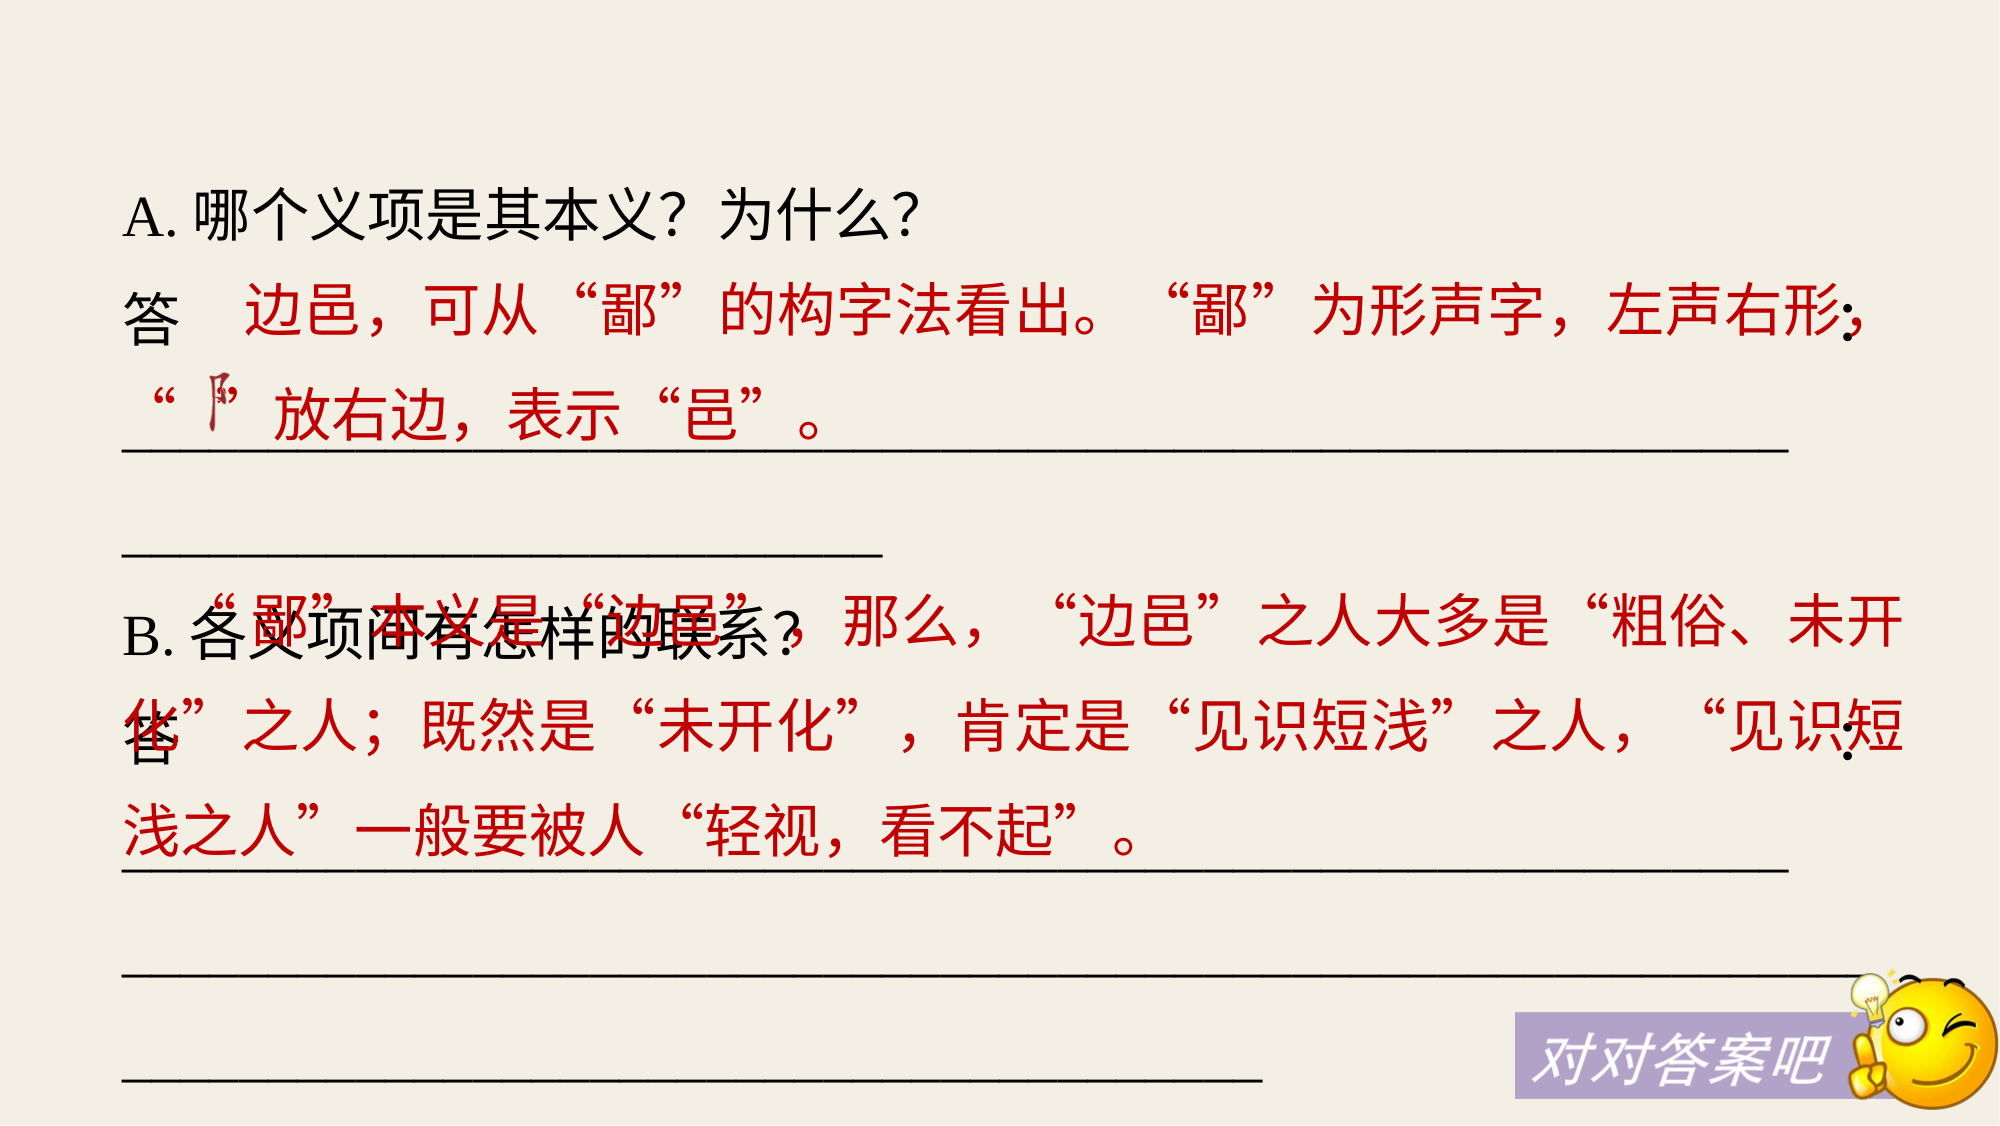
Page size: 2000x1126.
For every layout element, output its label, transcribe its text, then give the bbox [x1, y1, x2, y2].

text_box A.哪个义项是其本义？为什么？ 答：_________________________________________________________ __________________________ B.各义项间有怎样的联系？ 答：_________________________________________________________ ___________________________________________________________________________________________________ [102, 132, 1926, 1098]
picture [207, 370, 231, 433]
text_box 边邑，可从“鄙”的构字法看出。“鄙”为形声字，左声右形，“ ”放右边，表示“邑”。 [98, 228, 1922, 459]
picture [1495, 968, 1999, 1125]
text_box “鄙”本义是“边邑”，那么，“边邑”之人大多是“粗俗、未开化”之人；既然是“未开化”，肯定是“见识短浅”之人，“见识短浅之人”一般要被人“轻视，看不起”。 [102, 538, 1925, 874]
